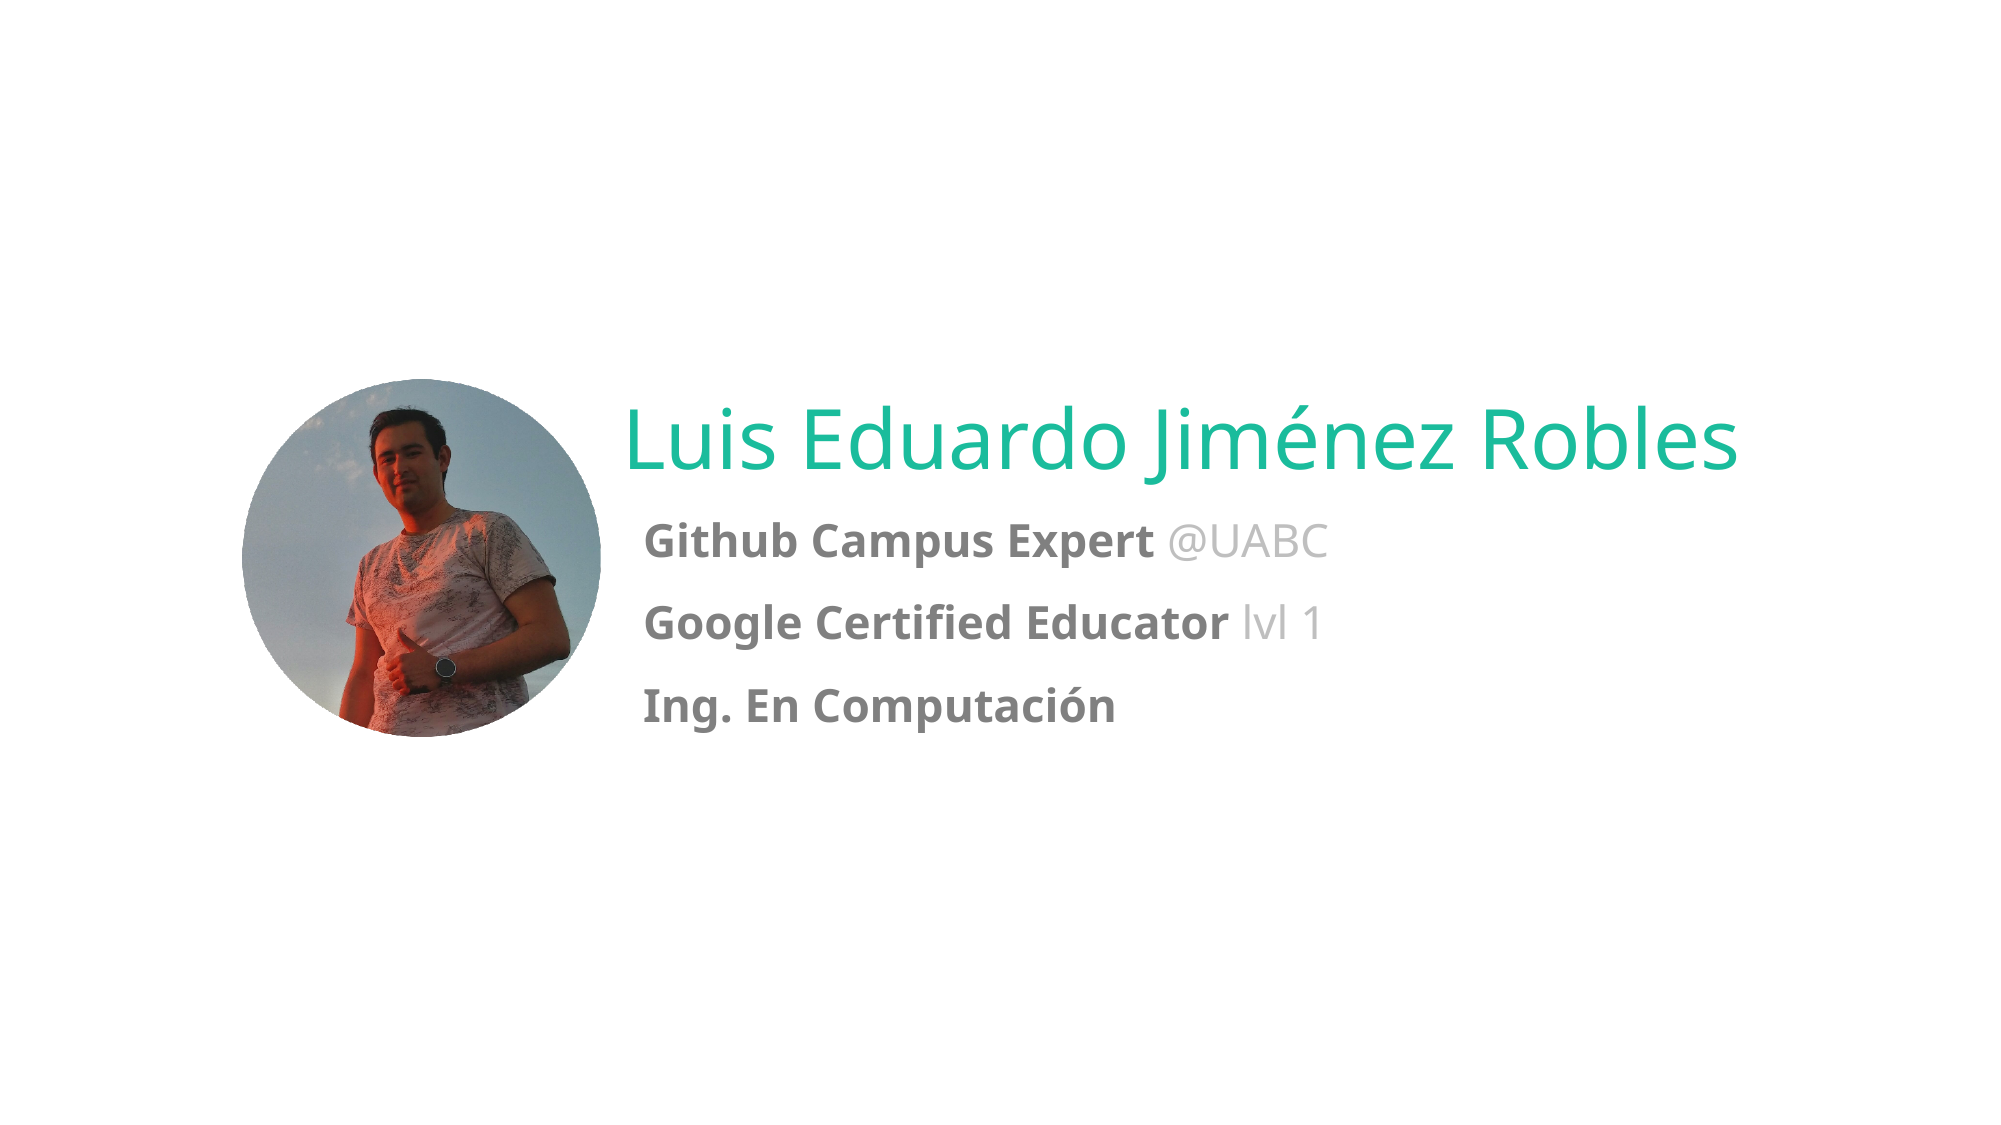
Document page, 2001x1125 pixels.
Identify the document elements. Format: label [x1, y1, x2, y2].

text_box [242, 379, 1758, 746]
